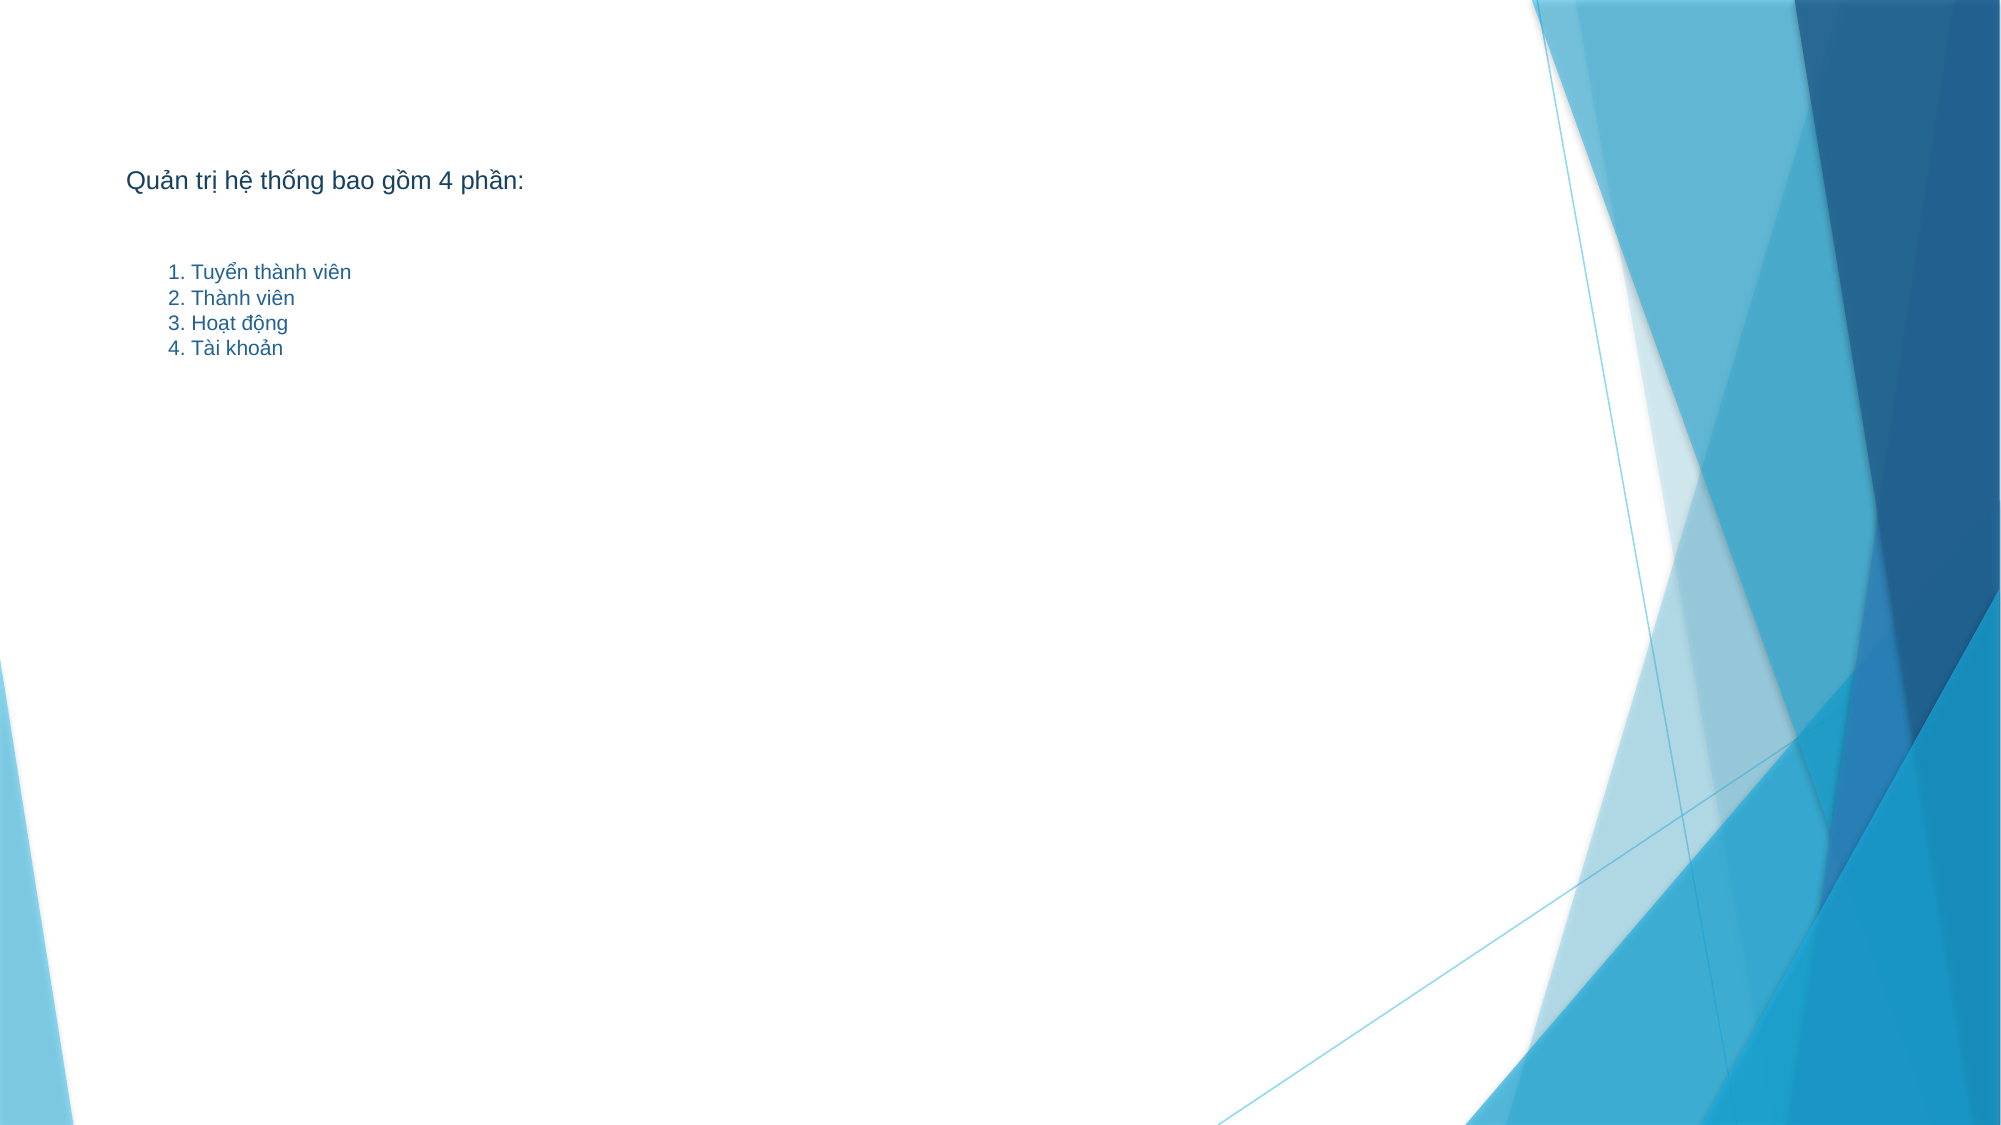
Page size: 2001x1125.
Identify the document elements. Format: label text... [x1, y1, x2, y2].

title Quản trị hệ thống bao gồm 4 phần: 1. Tuyển thành viên 2. Thành viên 3. Hoạt động 4. Tài khoản [111, 155, 1522, 373]
